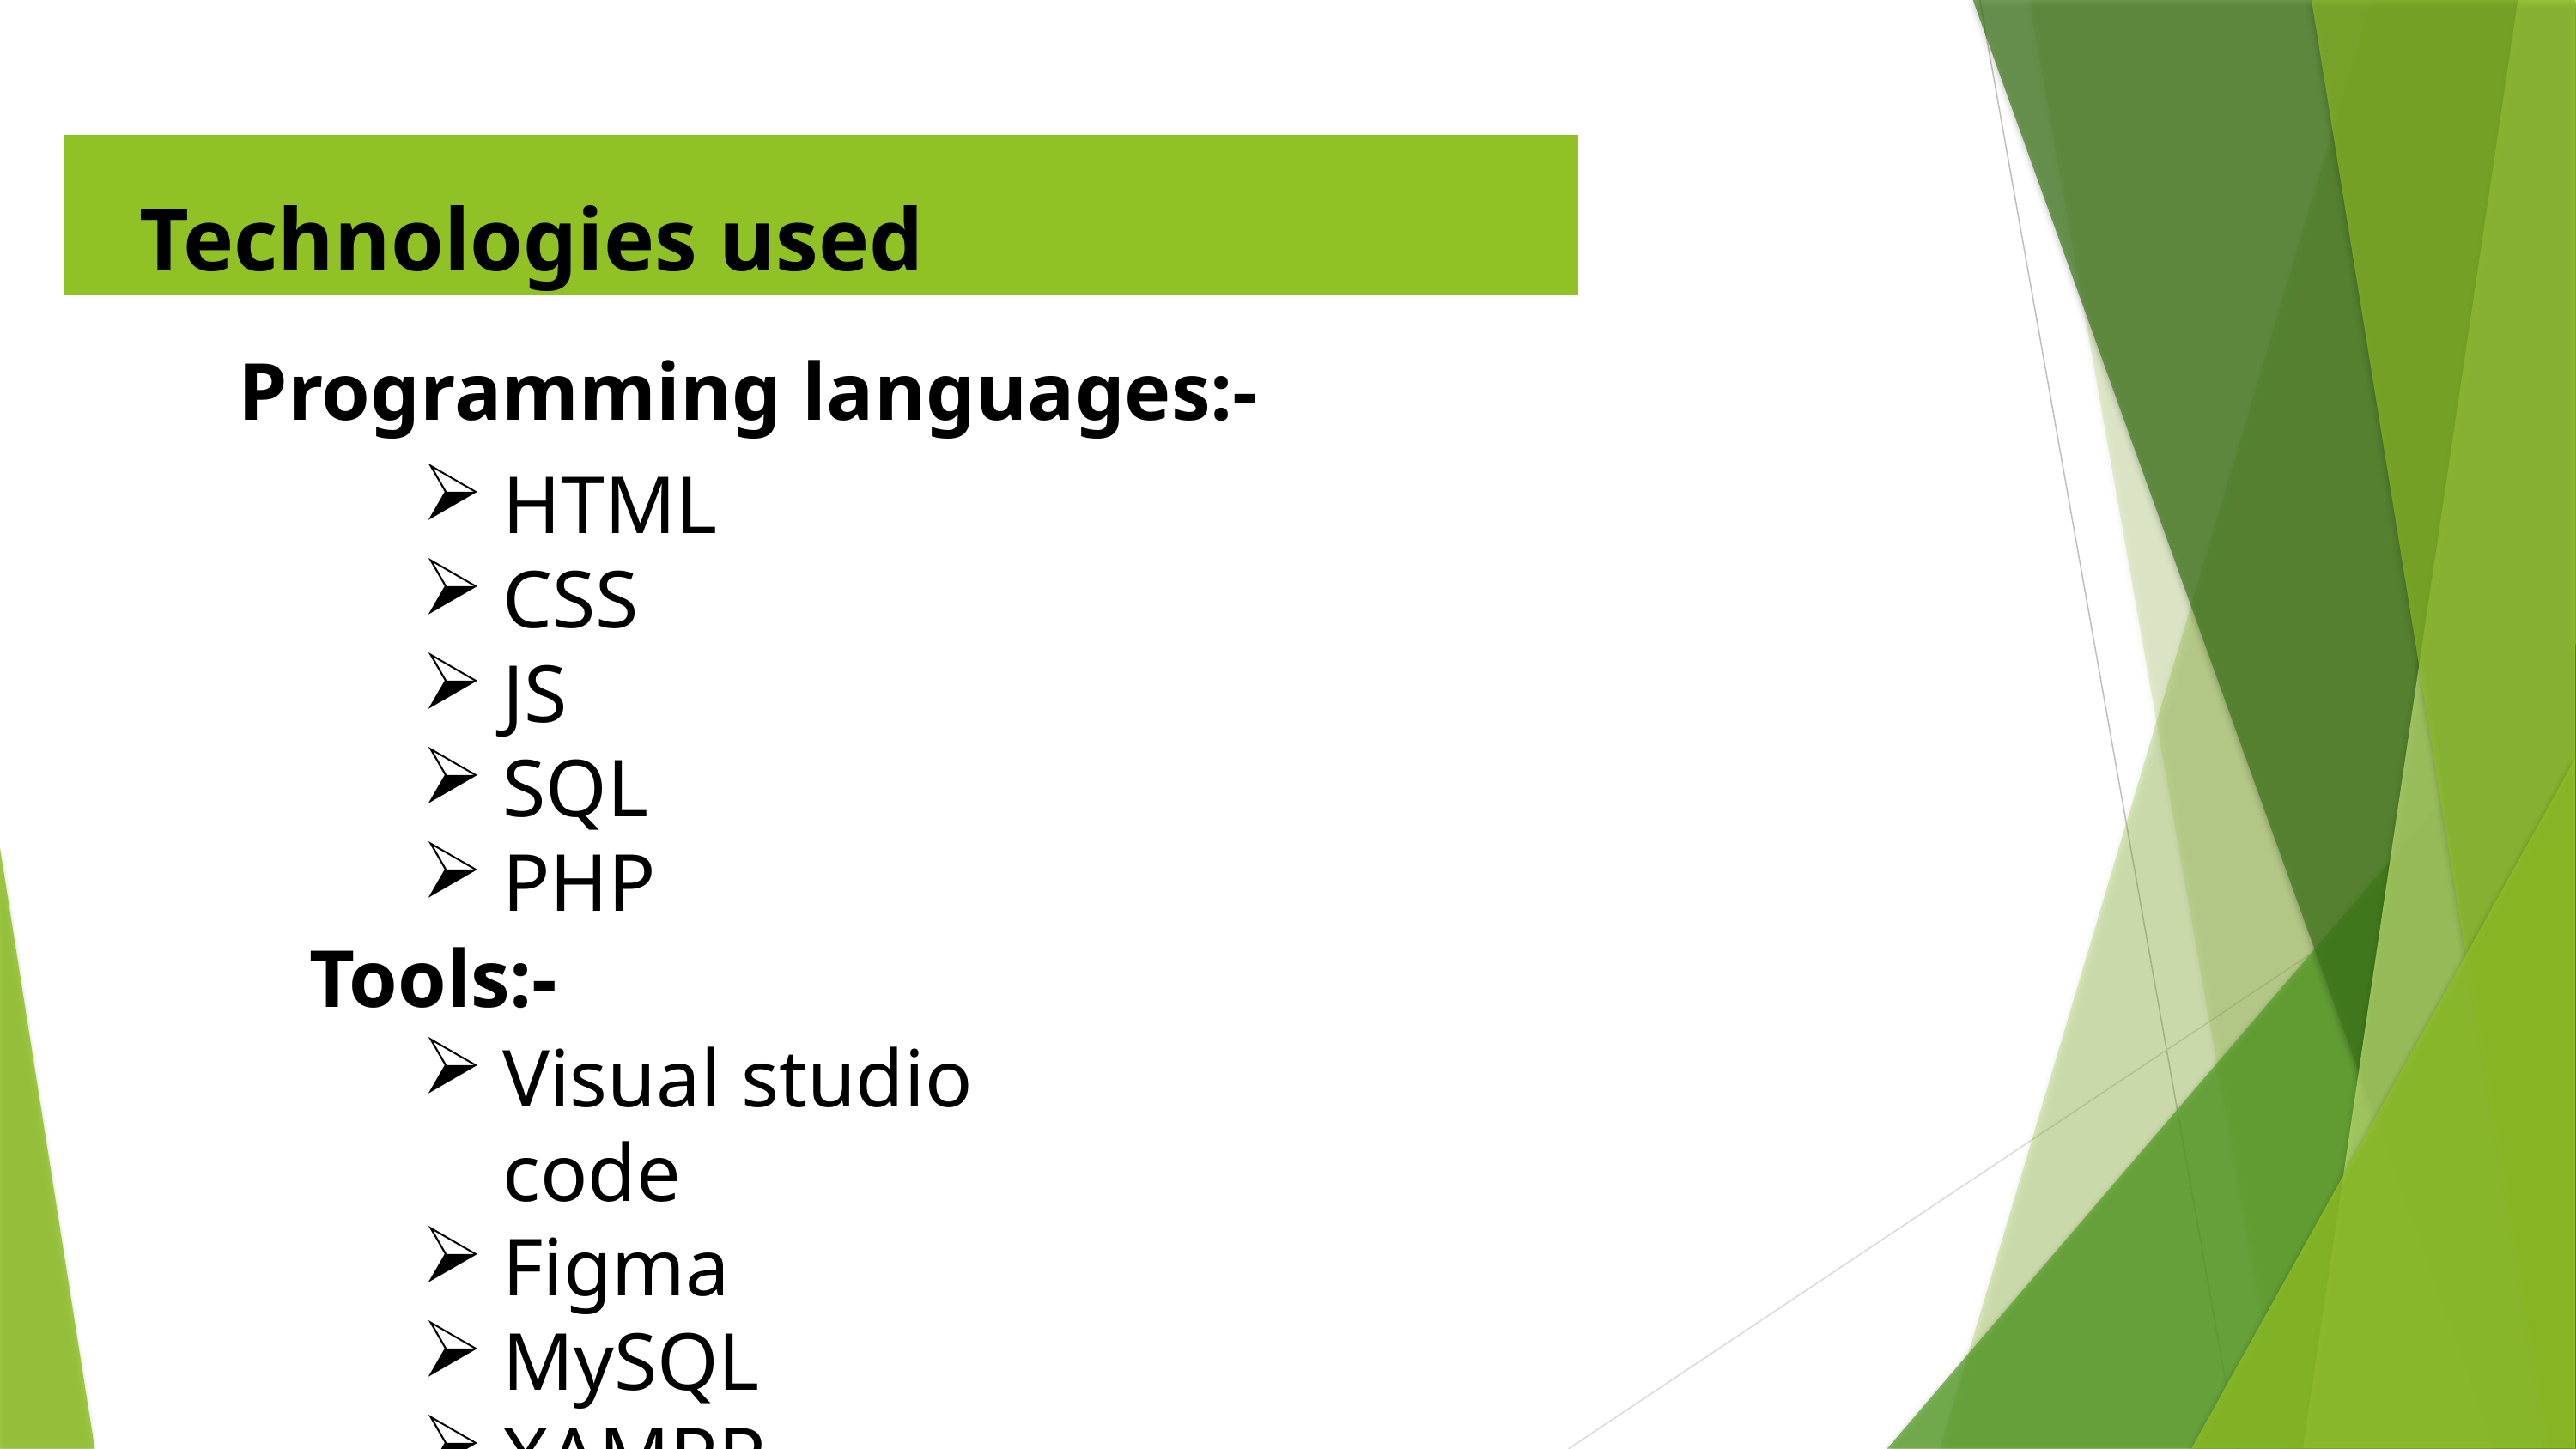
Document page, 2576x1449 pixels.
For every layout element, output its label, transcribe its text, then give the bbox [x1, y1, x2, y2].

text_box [64, 134, 1578, 296]
text_box Tools:- [296, 922, 672, 1030]
text_box Programming languages:- [225, 335, 1292, 443]
text_box Visual studio code Figma MySQL XAMPP [409, 1022, 1174, 1449]
text_box HTML CSS JS SQL PHP [409, 448, 1024, 1028]
